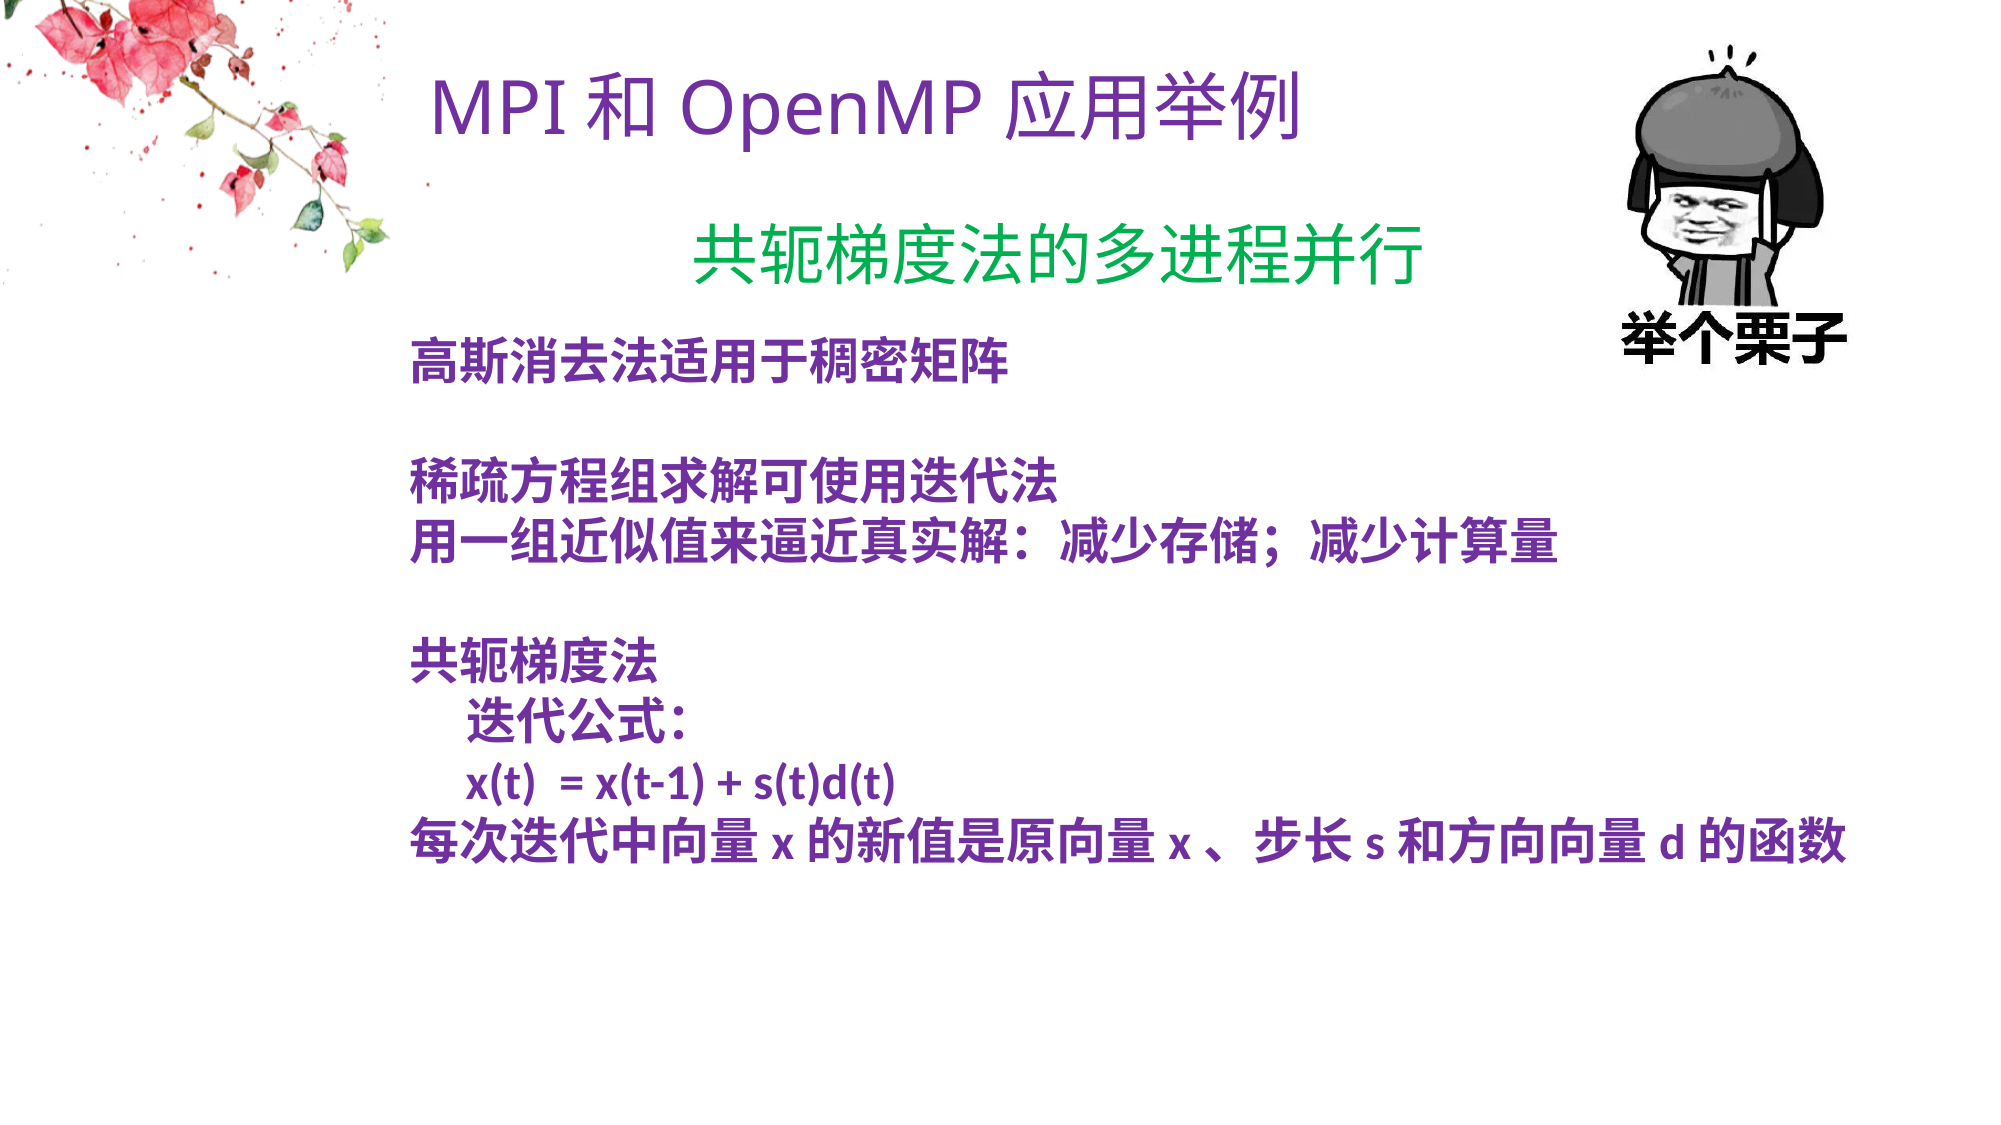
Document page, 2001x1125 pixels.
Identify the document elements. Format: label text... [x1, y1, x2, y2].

picture [1602, 36, 1857, 371]
text_box 共轭梯度法的多进程并行 [481, 205, 1602, 322]
picture [0, 0, 434, 313]
text_box MPI和OpenMP应用举例 [434, 61, 1472, 158]
text_box 高斯消去法适用于稠密矩阵 稀疏方程组求解可使用迭代法 用一组近似值来逼近真实解：减少存储；减少计算量 共轭梯度法 迭代公式： x(t) = x(t-1) + s(t)d(t) 每次迭代中向量x的新值是原向量x、步长s和方向向量d的函数 [394, 322, 1863, 937]
